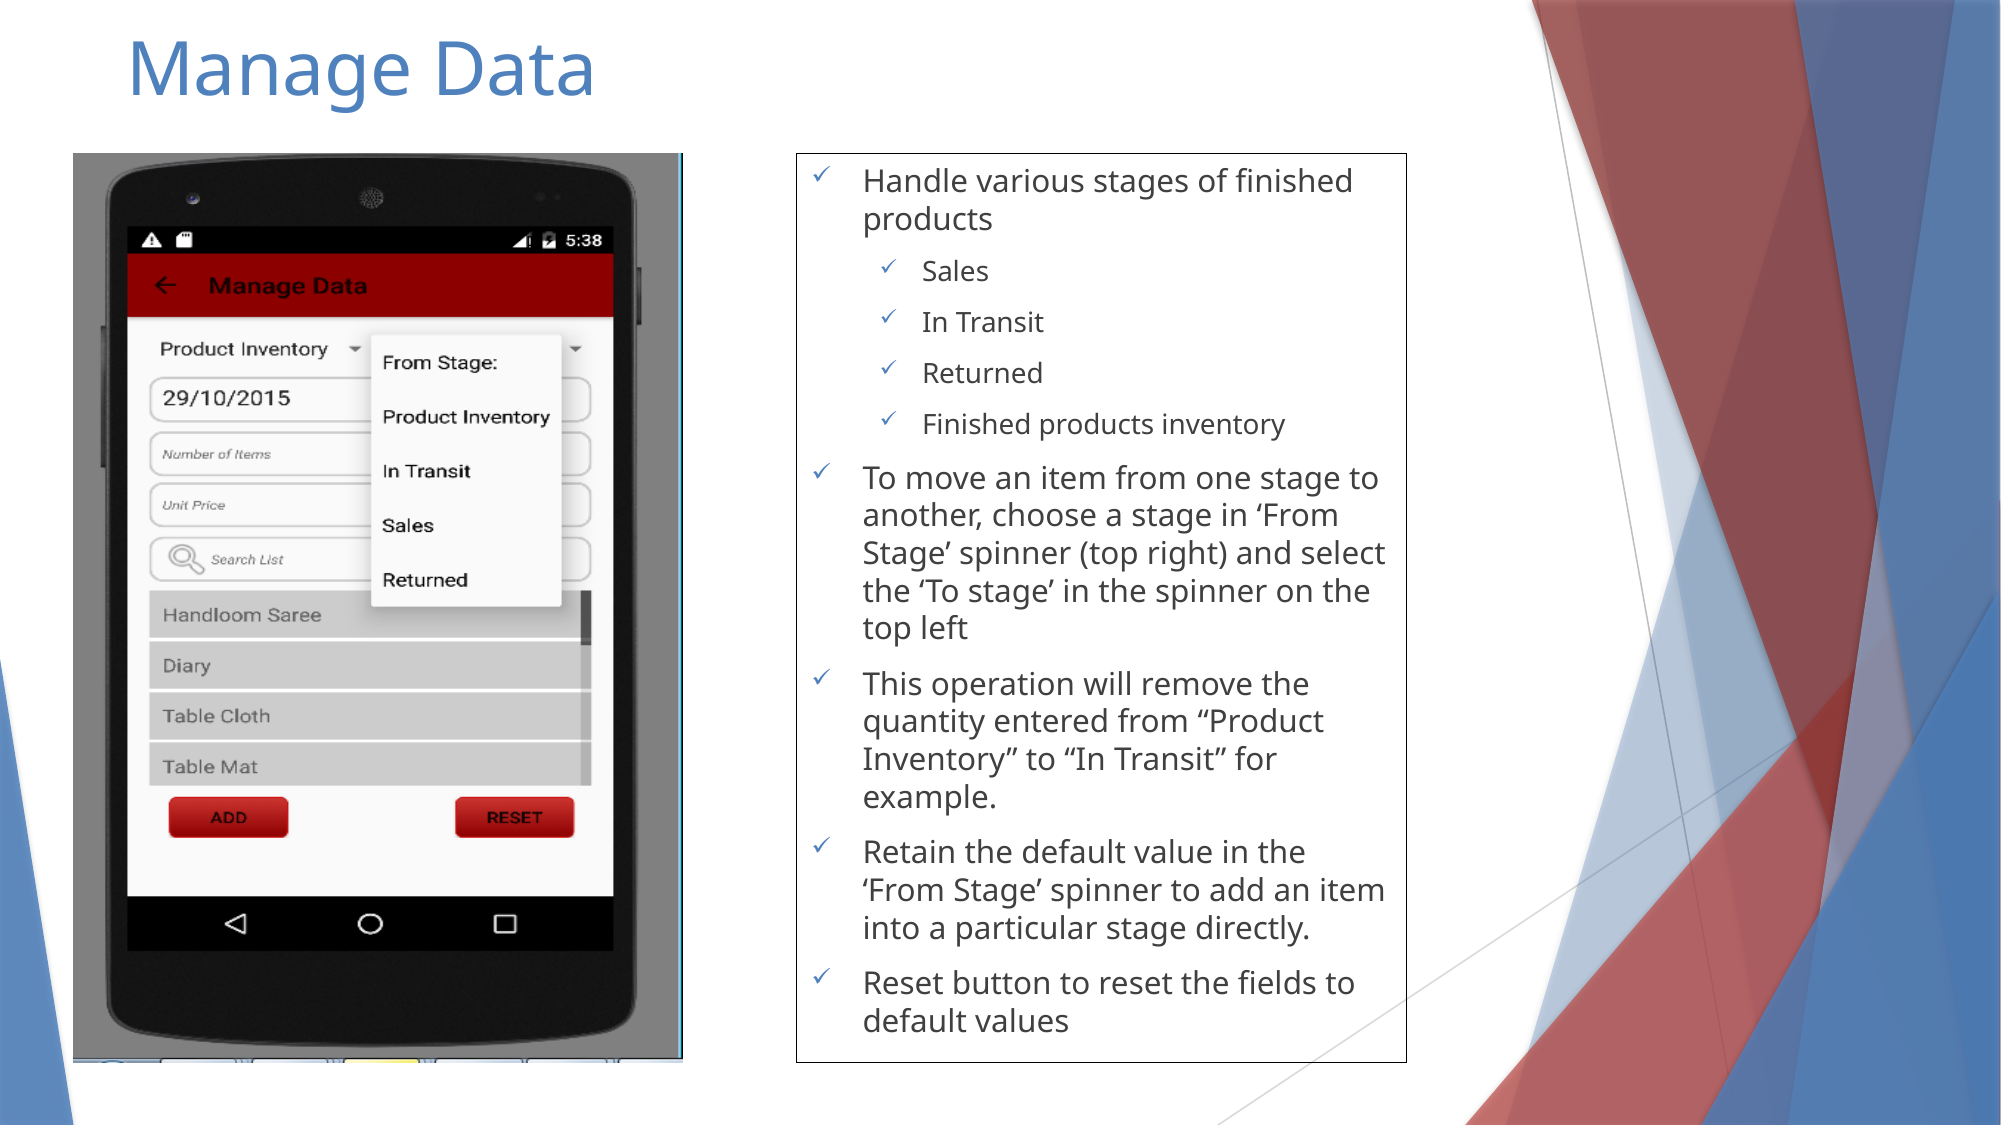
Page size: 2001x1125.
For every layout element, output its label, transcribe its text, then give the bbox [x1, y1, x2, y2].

list Handle various stages of finished products Sales In Transit Returned Finished products inventory To move an item from one stage to another, choose a stage in ‘From Stage’ spinner (top right) and select the ‘To stage’ in the spinner on the top left This operation will remove the quantity entered from “Product Inventory” to “In Transit” for example. Retain the default value in the ‘From Stage’ spinner to add an item into a particular stage directly. Reset button to reset the fields to default values [796, 153, 1407, 1063]
picture [72, 153, 683, 1063]
title Manage Data [111, 12, 1522, 154]
